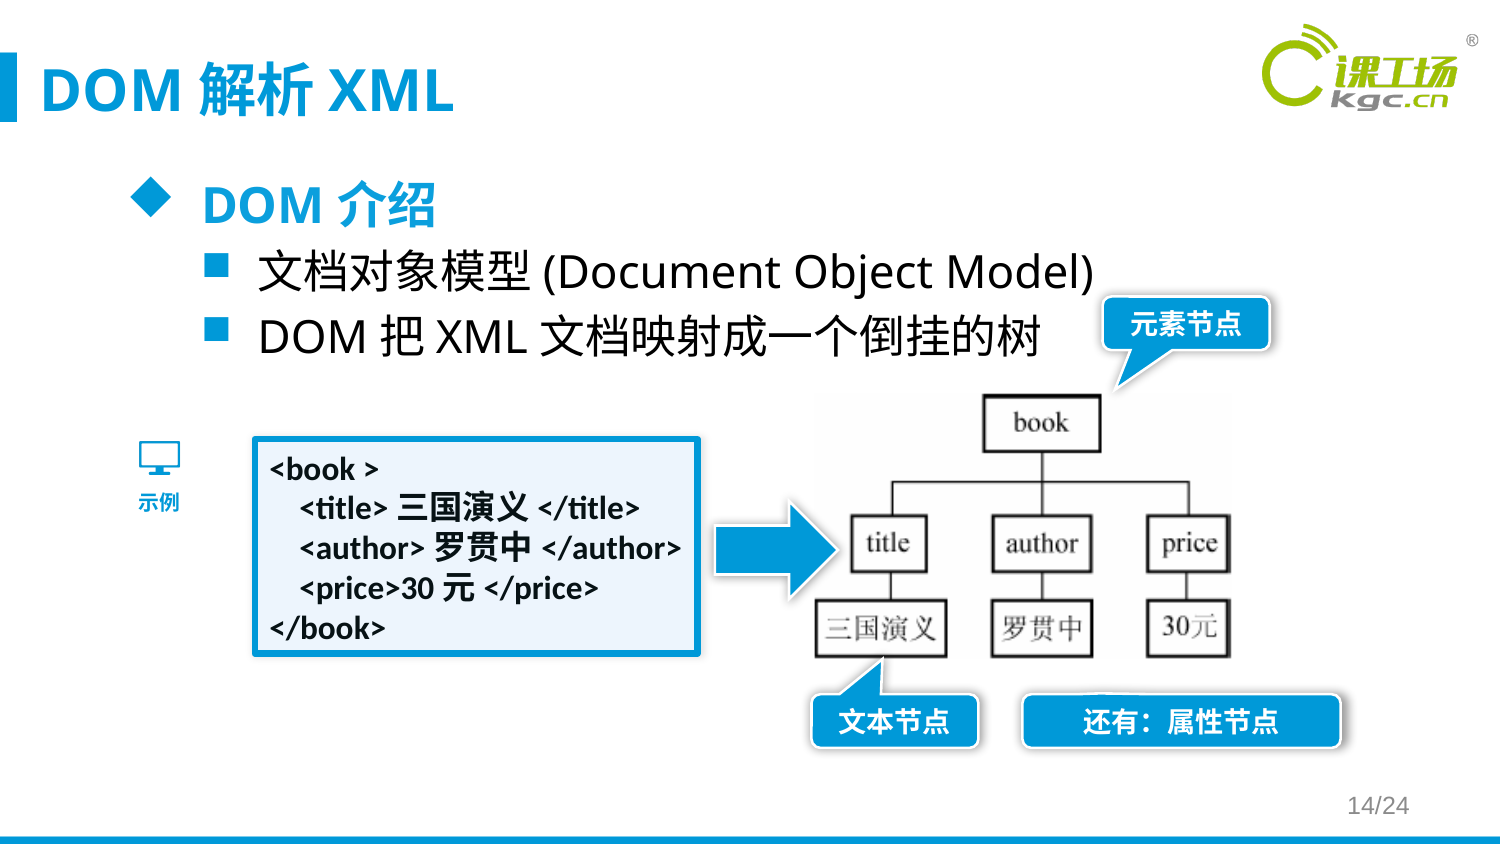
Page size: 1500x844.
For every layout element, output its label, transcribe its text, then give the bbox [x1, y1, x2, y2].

text_box [714, 501, 797, 599]
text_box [123, 434, 196, 523]
text_box 元素节点 [1102, 296, 1270, 385]
slide_number 14/24 [1074, 782, 1425, 828]
title DOM解析XML [39, 33, 1383, 151]
text_box <book > <title>三国演义</title> <author>罗贯中</author> <price>30元</price> </book> [254, 439, 698, 654]
list DOM介绍 文档对象模型(Document Object Model) DOM把XML文档映射成一个倒挂的树 [110, 166, 1385, 724]
text_box 还有：属性节点 [1022, 693, 1341, 748]
picture [0, 0, 1500, 836]
text_box 文本节点 [811, 683, 979, 748]
